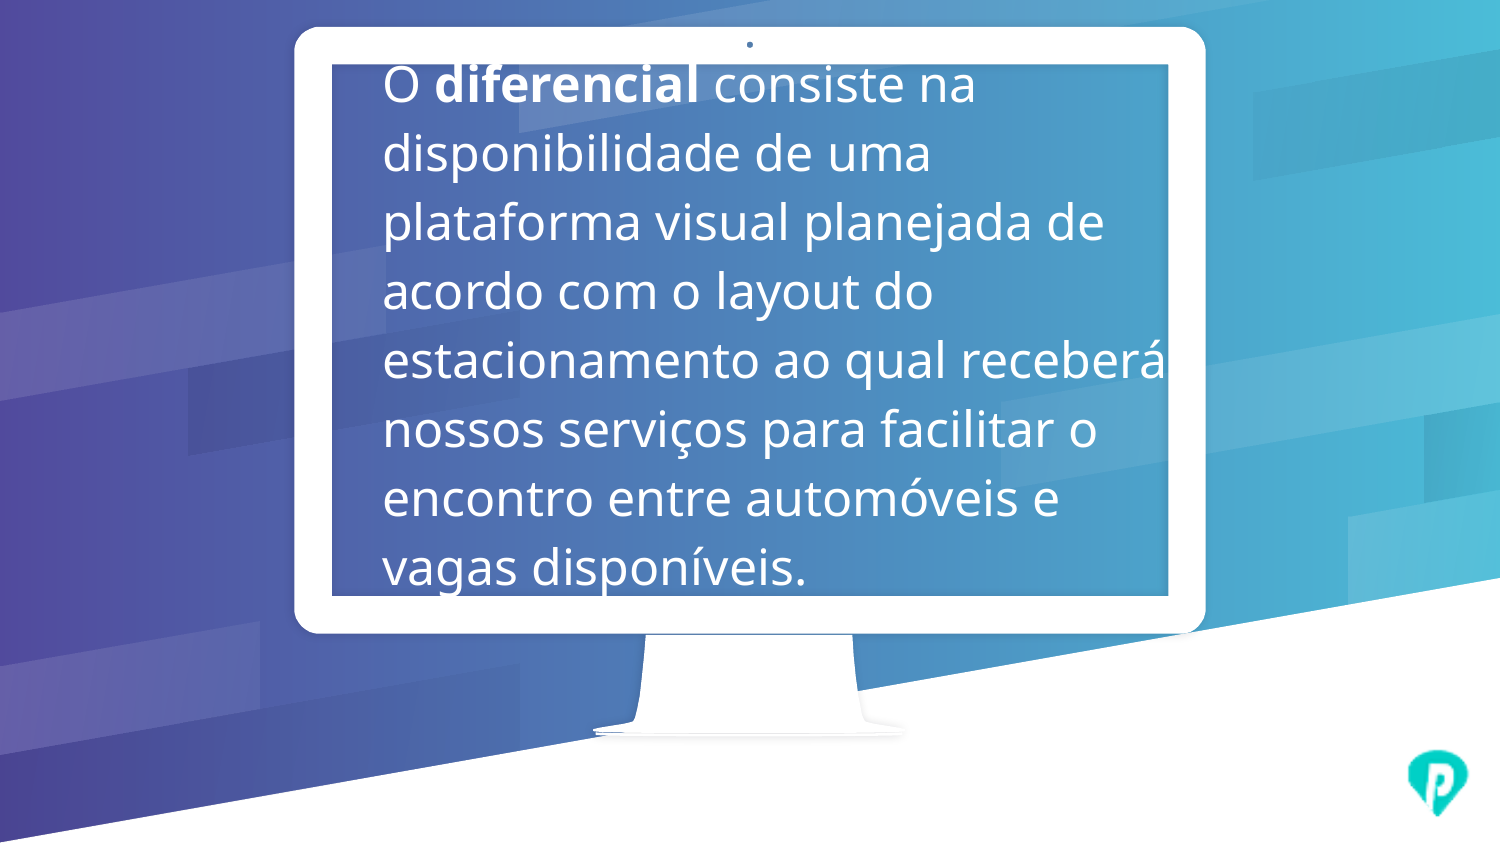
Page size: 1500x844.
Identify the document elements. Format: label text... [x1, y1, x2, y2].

text_box [294, 26, 1206, 737]
list O diferencial consiste na disponibilidade de uma plataforma visual planejada de acordo com o layout do estacionamento ao qual receberá nossos serviços para facilitar o encontro entre automóveis e vagas disponíveis. [382, 56, 1183, 583]
picture [1403, 747, 1478, 822]
